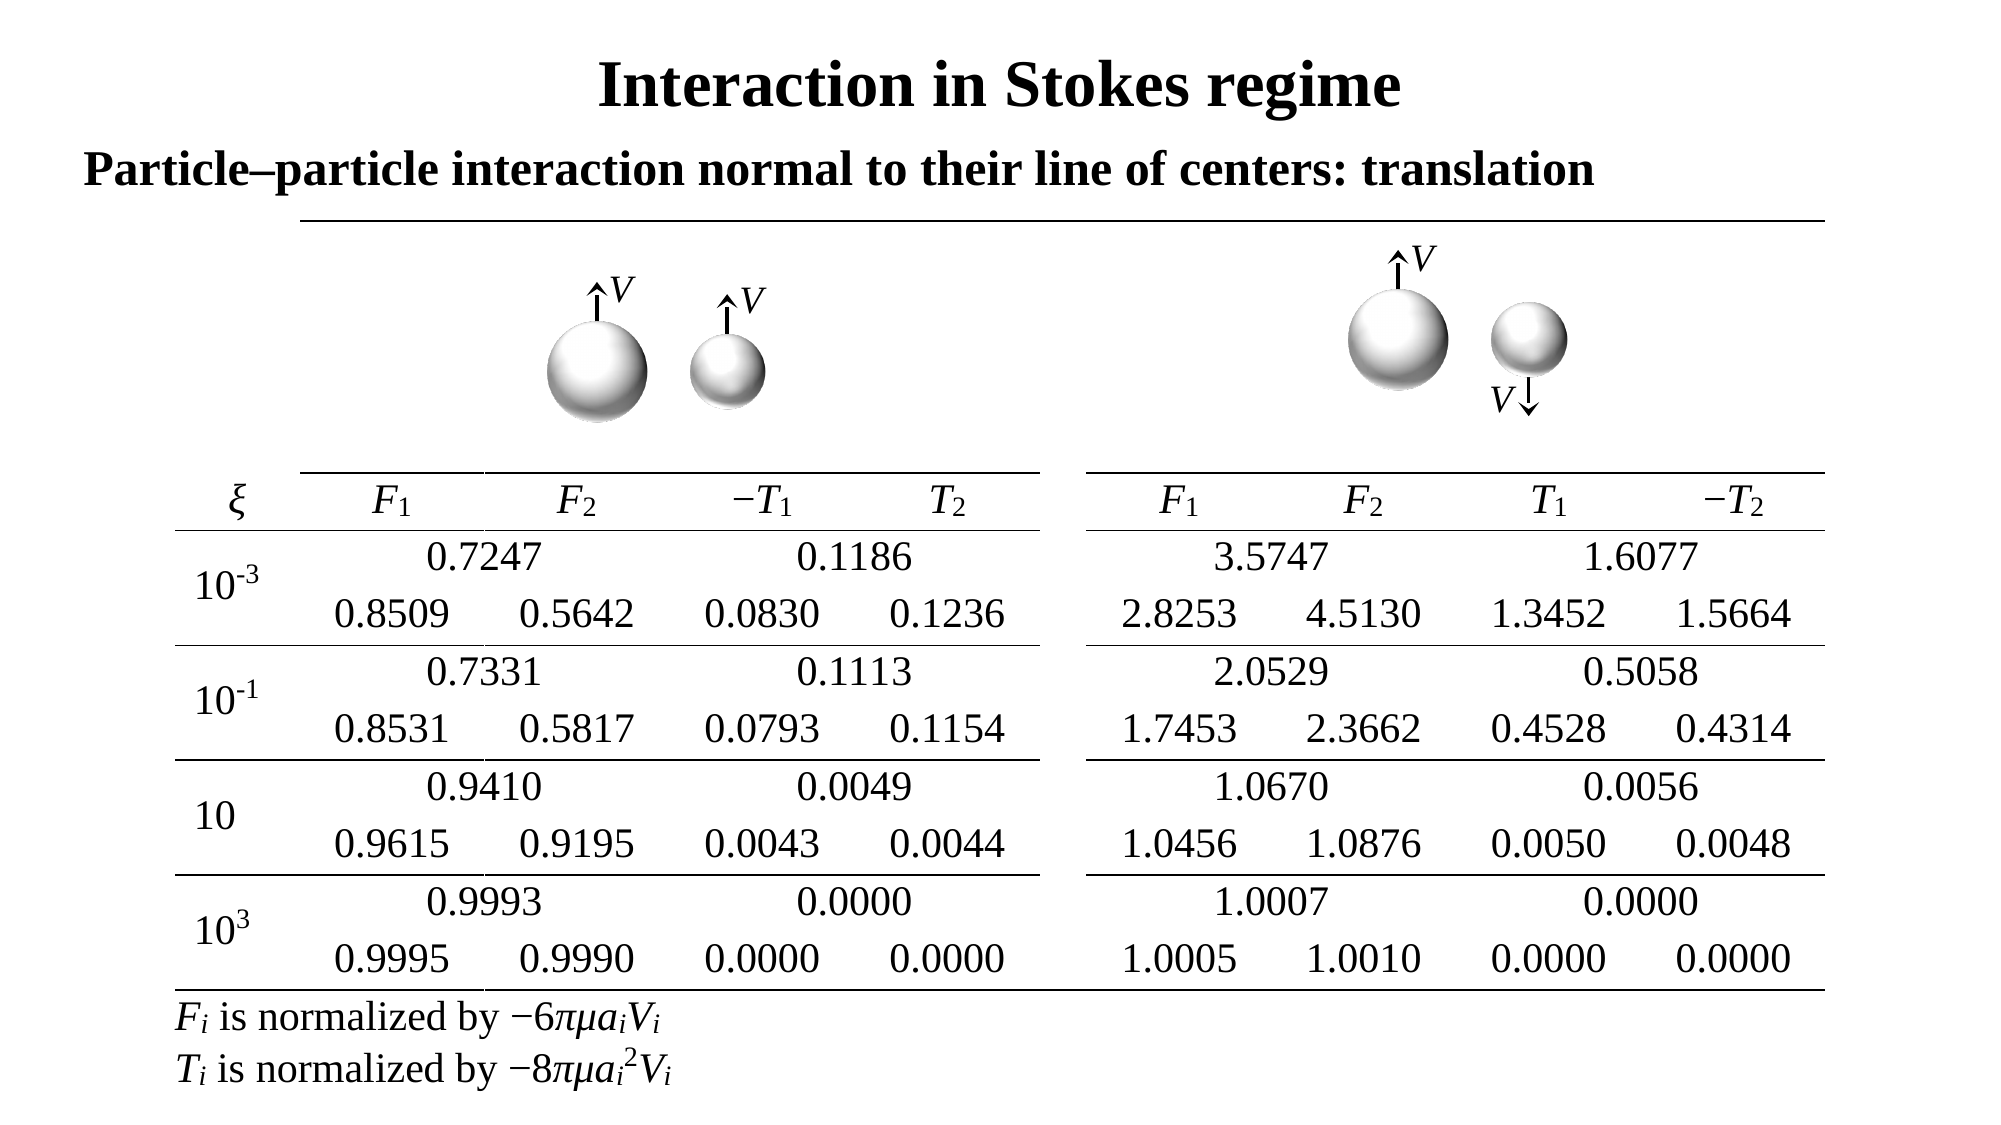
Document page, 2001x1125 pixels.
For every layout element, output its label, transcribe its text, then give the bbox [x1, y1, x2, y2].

text_box Particle‒particle interaction normal to their line of centers: translation [68, 128, 1850, 204]
picture [174, 219, 1825, 1125]
text_box Interaction in Stokes regime [134, 31, 1866, 128]
